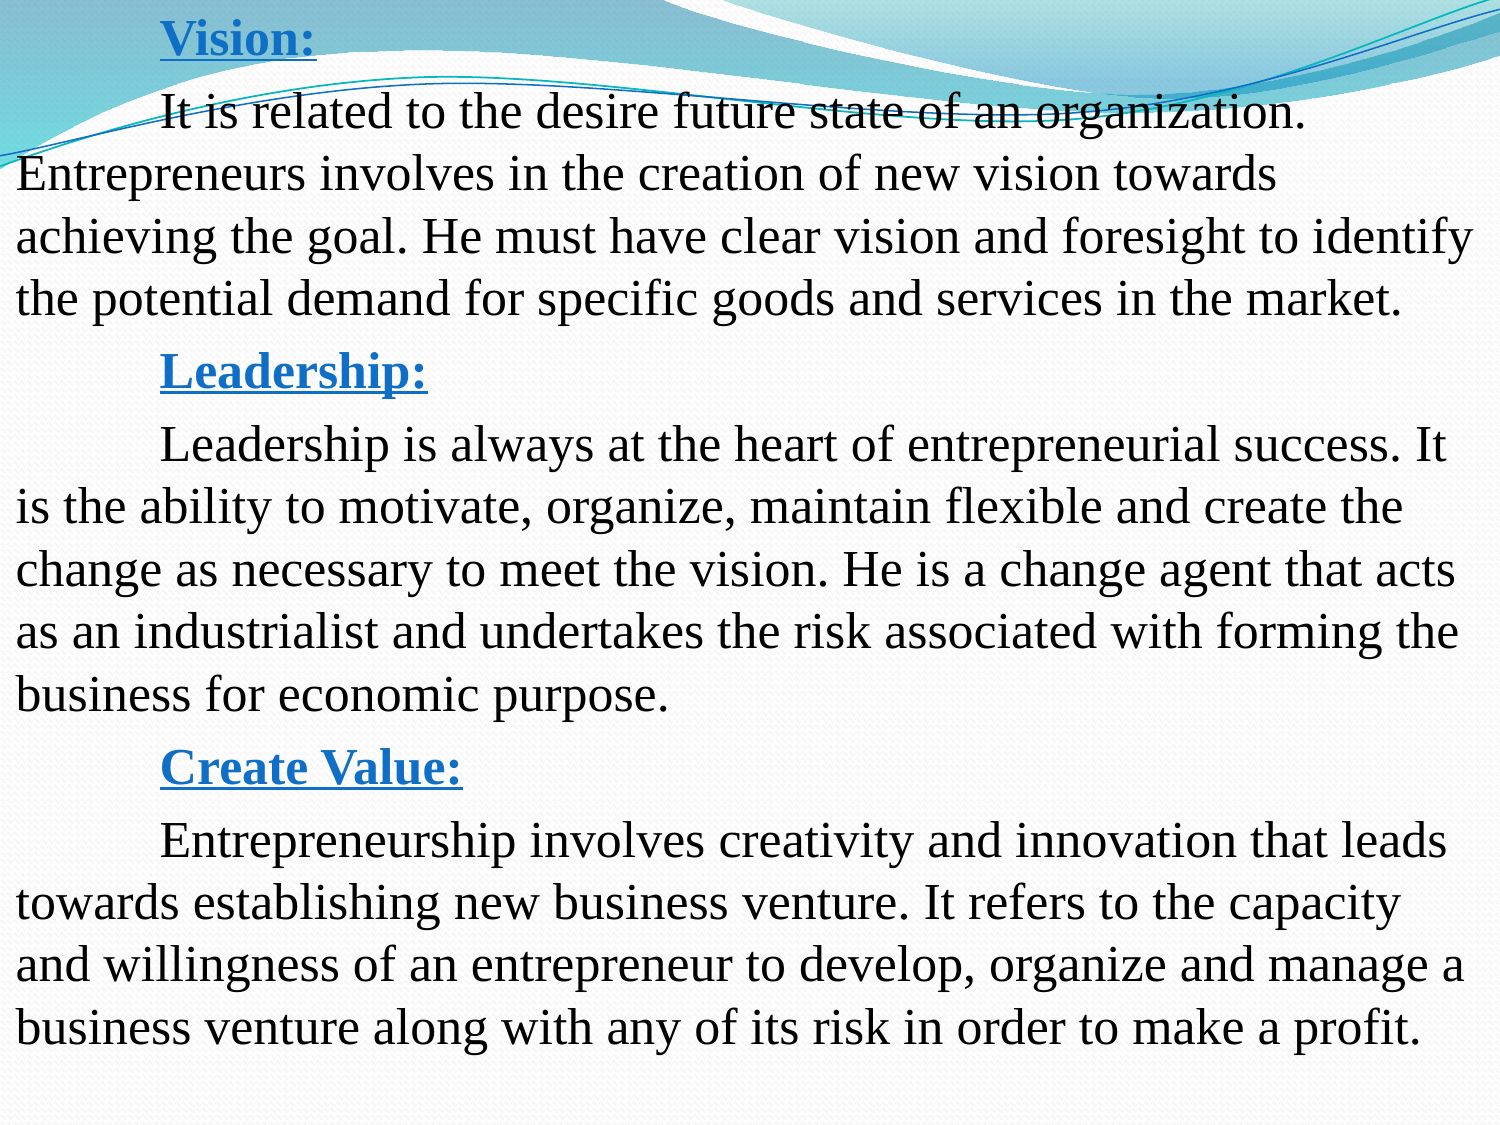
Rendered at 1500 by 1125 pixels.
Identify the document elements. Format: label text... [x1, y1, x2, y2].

list Vision: It is related to the desire future state of an organization. Entrepreneurs involves in the creation of new vision towards achieving the goal. He must have clear vision and foresight to identify the potential demand for specific goods and services in the market. Leadership: Leadership is always at the heart of entrepreneurial success. It is the ability to motivate, organize, maintain flexible and create the change as necessary to meet the vision. He is a change agent that acts as an industrialist and undertakes the risk associated with forming the business for economic purpose. Create Value: Entrepreneurship involves creativity and innovation that leads towards establishing new business venture. It refers to the capacity and willingness of an entrepreneur to develop, organize and manage a business venture along with any of its risk in order to make a profit. [0, 0, 1500, 1122]
